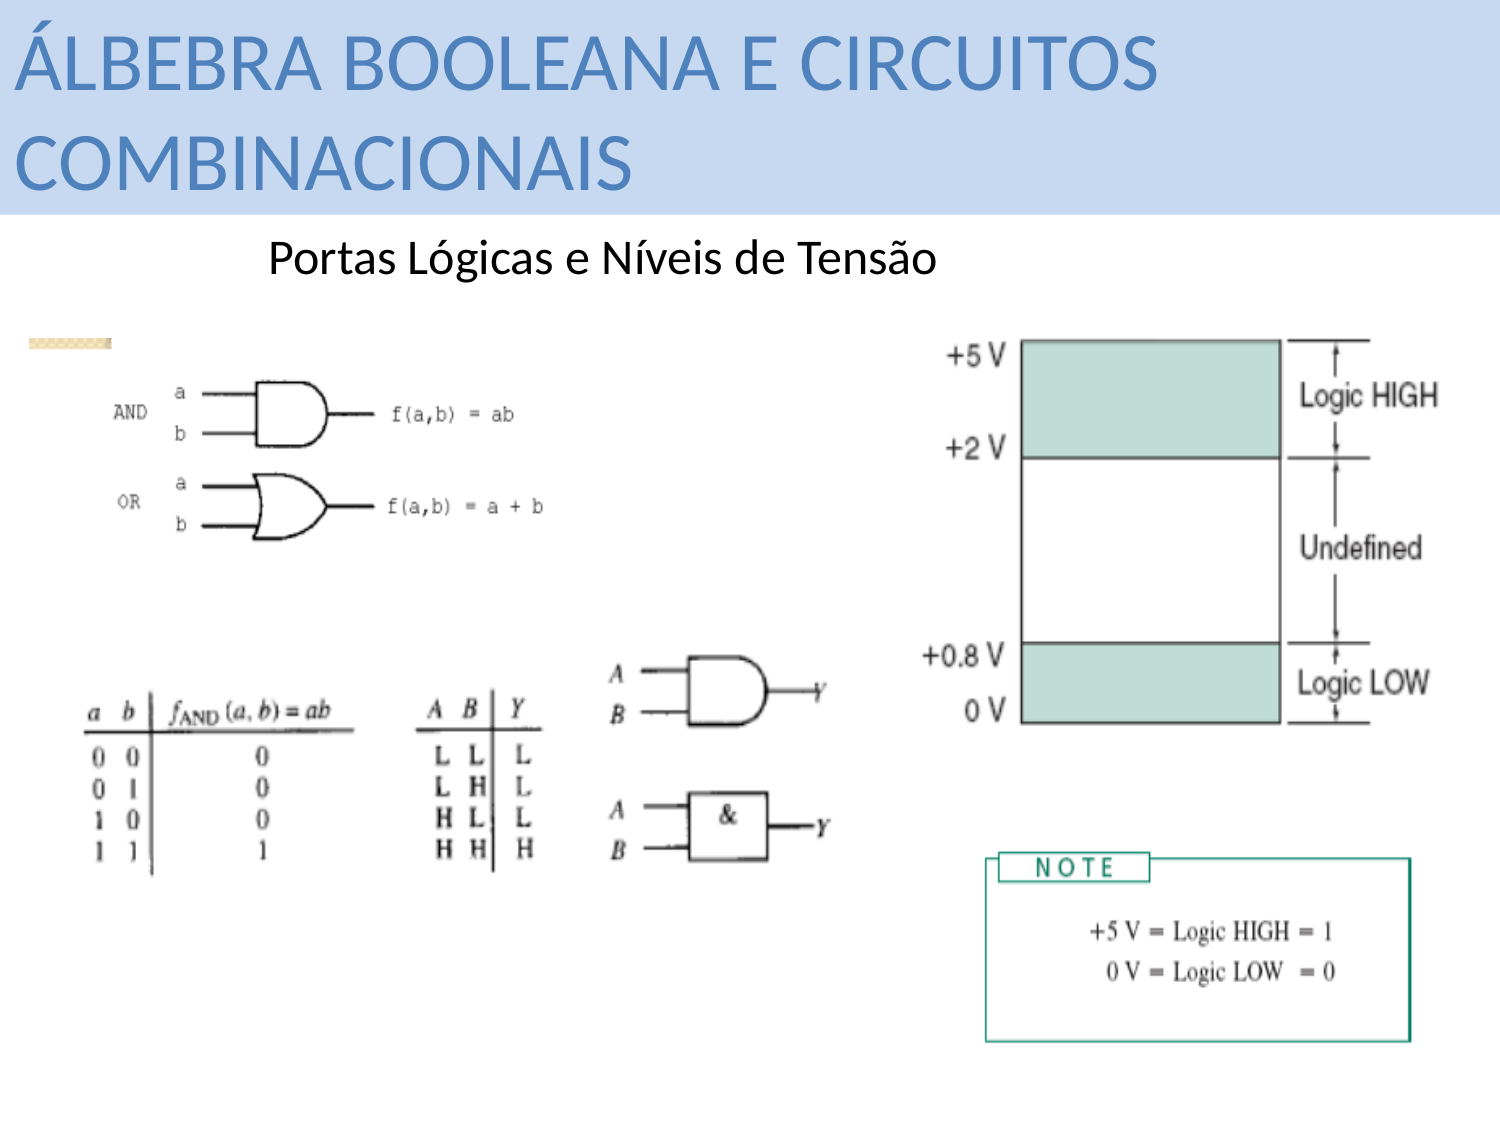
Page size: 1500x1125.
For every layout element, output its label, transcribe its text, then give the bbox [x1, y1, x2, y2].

picture [29, 337, 1483, 1048]
text_box Portas Lógicas e Níveis de Tensão [253, 217, 1023, 292]
text_box ÁLBEBRA BOOLEANA E CIRCUITOS COMBINACIONAIS [0, 0, 1500, 215]
